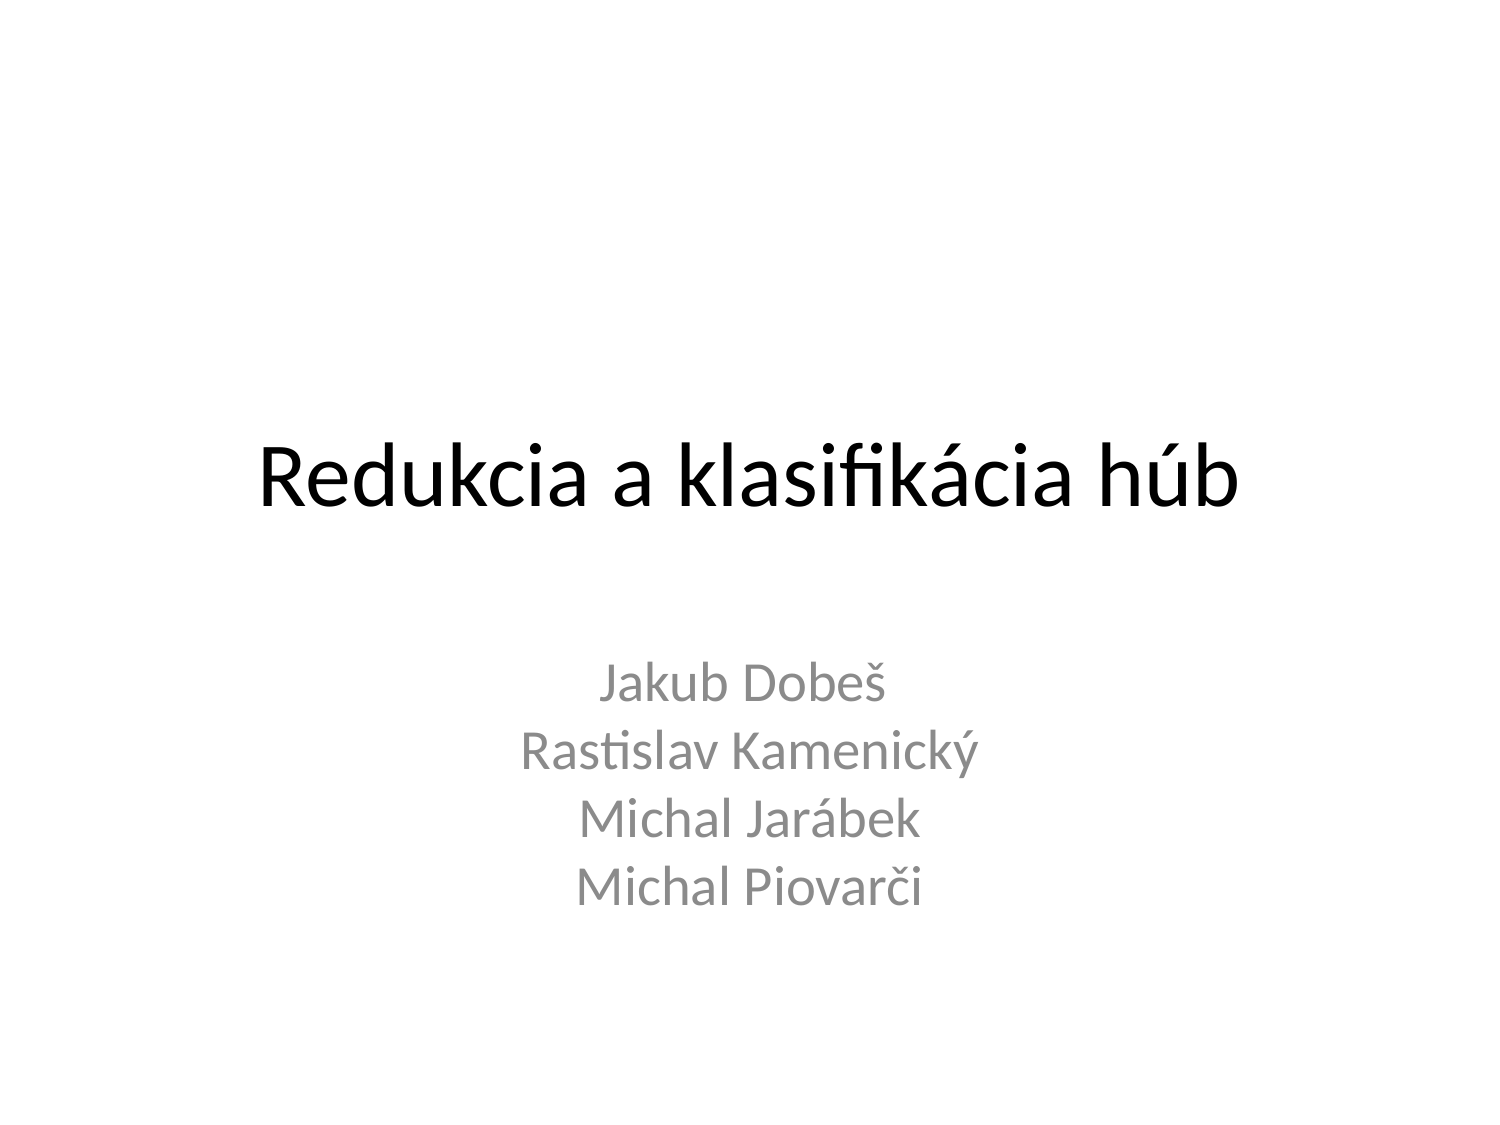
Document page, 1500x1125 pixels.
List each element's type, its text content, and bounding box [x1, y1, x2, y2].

title Redukcia a klasifikácia húb [112, 349, 1388, 591]
subtitle Jakub Dobeš Rastislav Kamenický Michal Jarábek Michal Piovarči [225, 637, 1275, 925]
